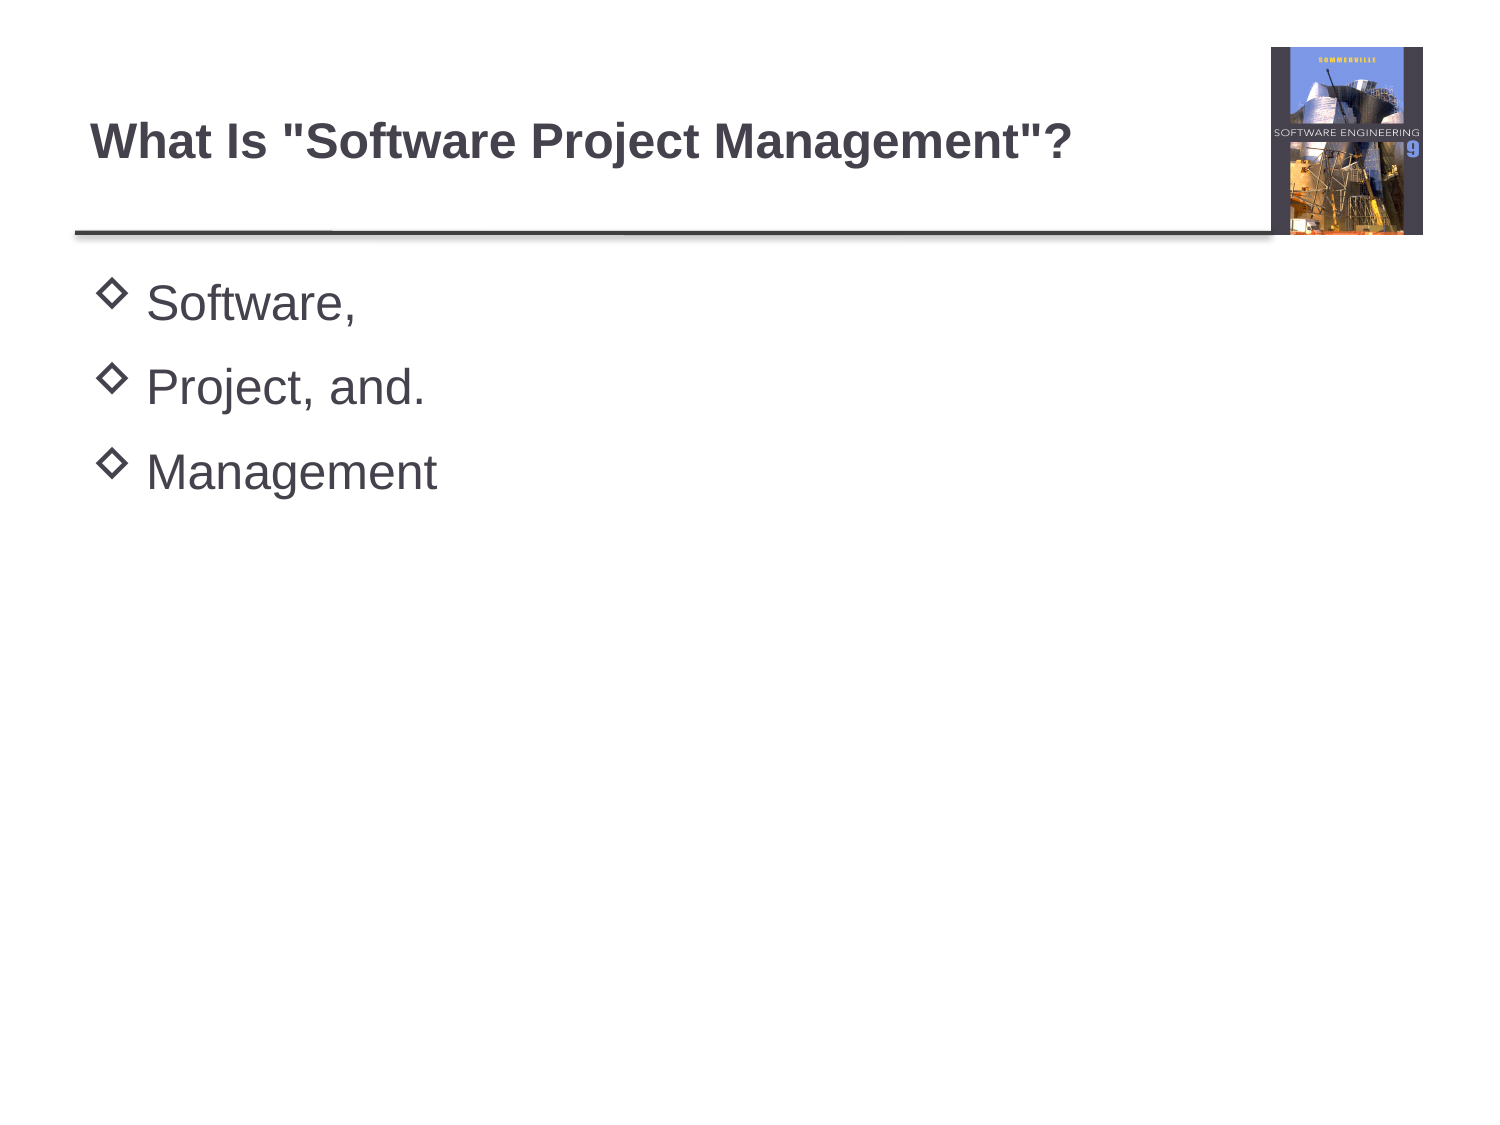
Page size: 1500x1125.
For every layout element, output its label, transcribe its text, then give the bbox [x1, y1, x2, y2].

title What Is "Software Project Management"? [74, 44, 1272, 233]
picture [1272, 47, 1423, 235]
list Software, Project, and. Management [75, 262, 1425, 1005]
